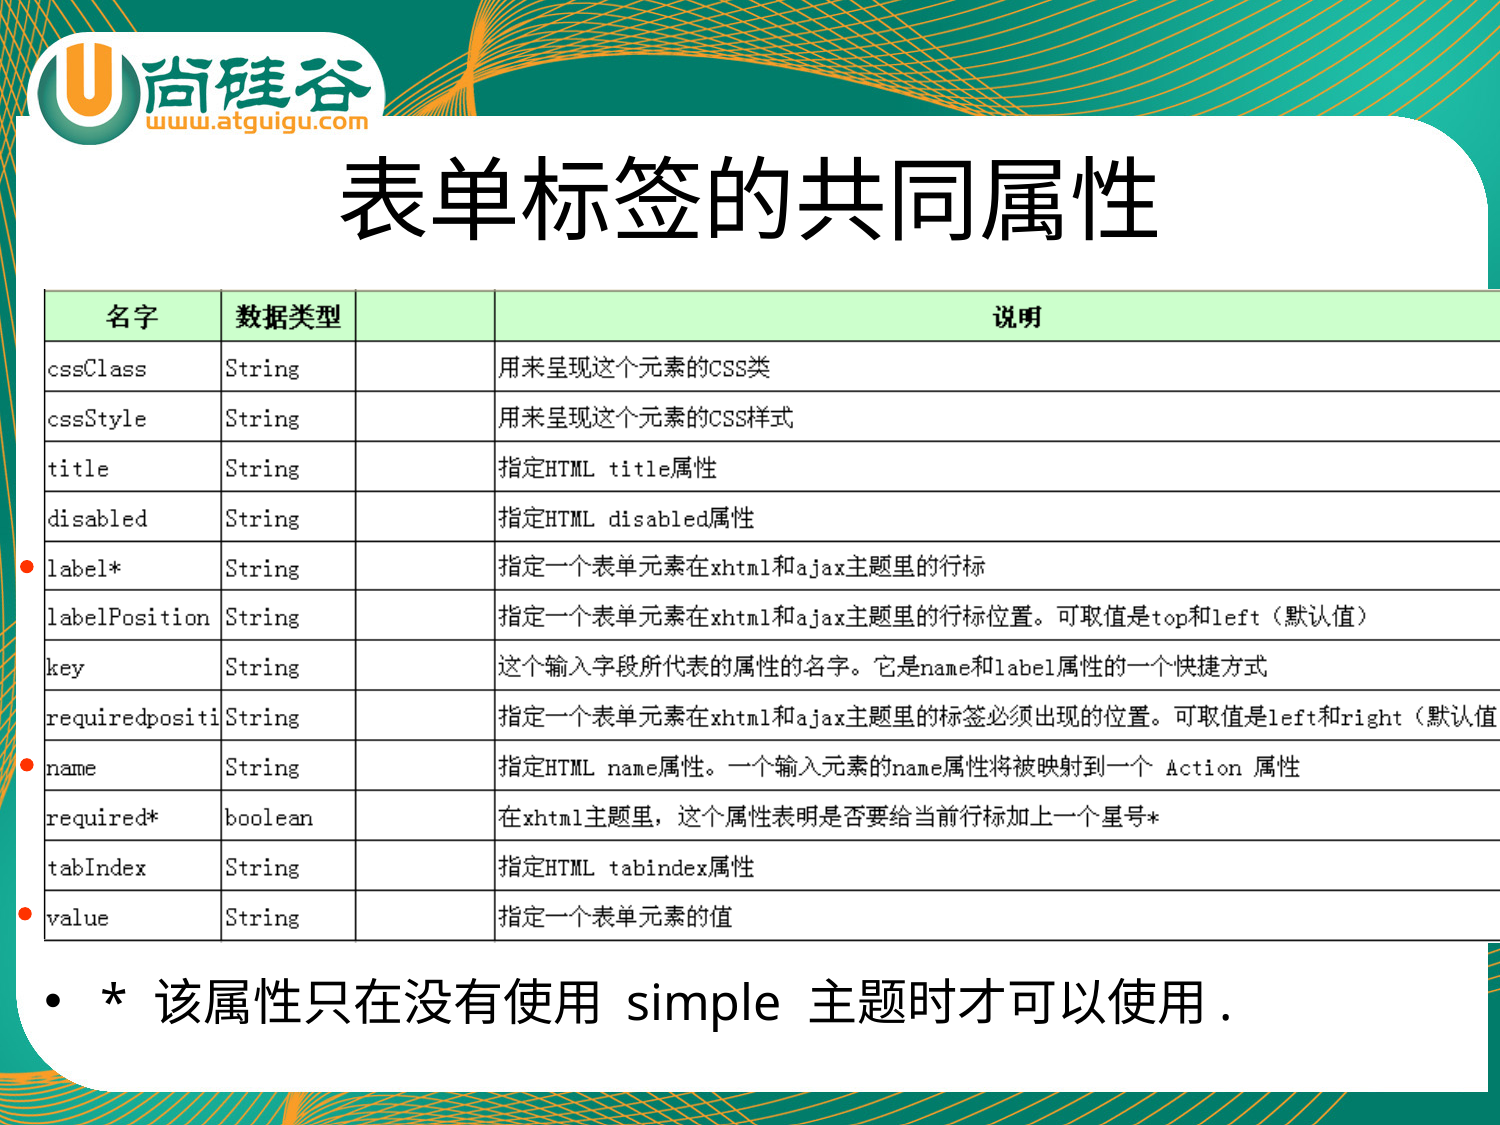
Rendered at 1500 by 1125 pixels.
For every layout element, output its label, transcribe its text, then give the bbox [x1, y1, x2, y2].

title 表单标签的共同属性 [112, 103, 1388, 287]
text_box [20, 758, 33, 771]
picture [0, 0, 1500, 1125]
text_box [19, 907, 32, 920]
text_box [20, 560, 33, 573]
list * 该属性只在没有使用 simple 主题时才可以使用. [29, 962, 1423, 1046]
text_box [44, 288, 1500, 943]
